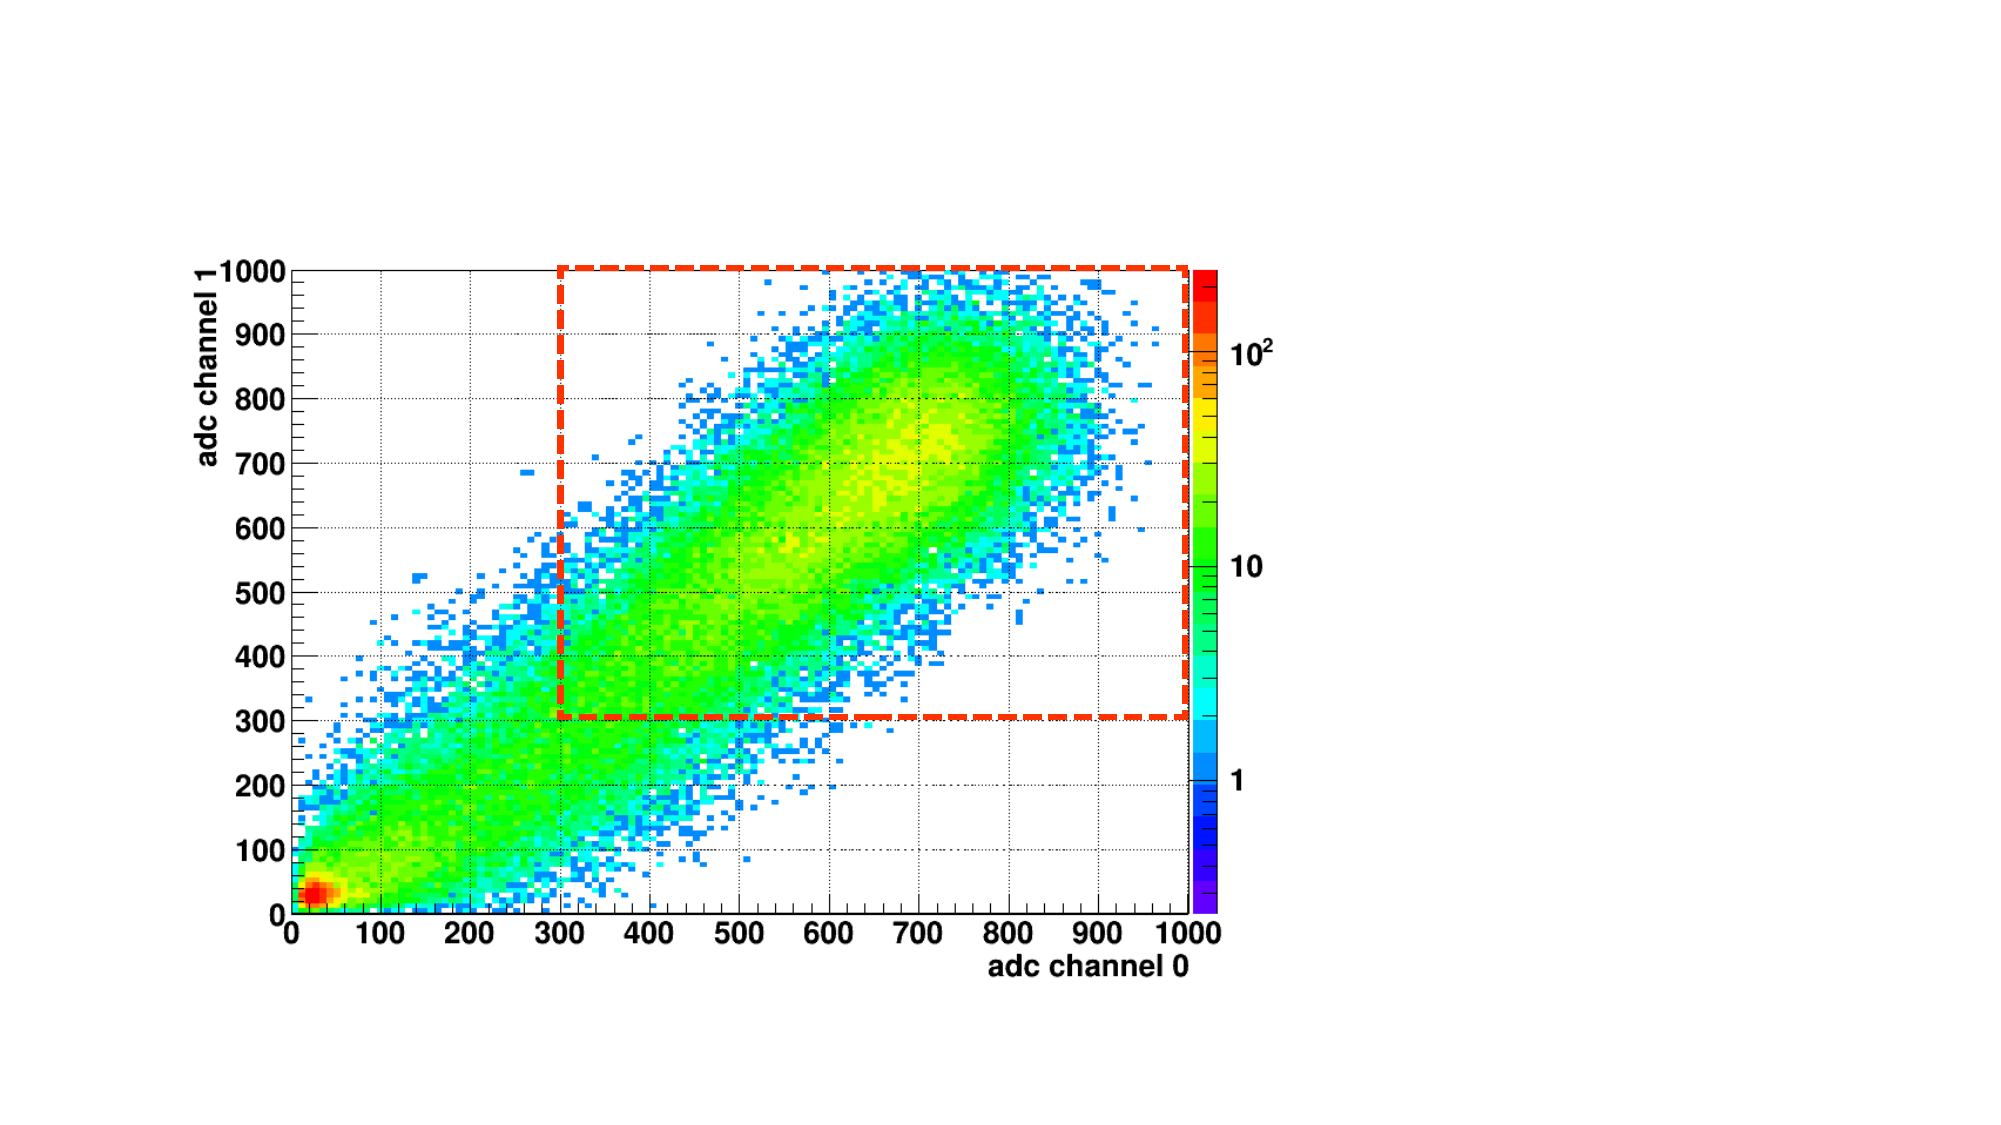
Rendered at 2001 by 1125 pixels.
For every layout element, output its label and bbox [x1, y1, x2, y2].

text_box [187, 243, 1280, 988]
